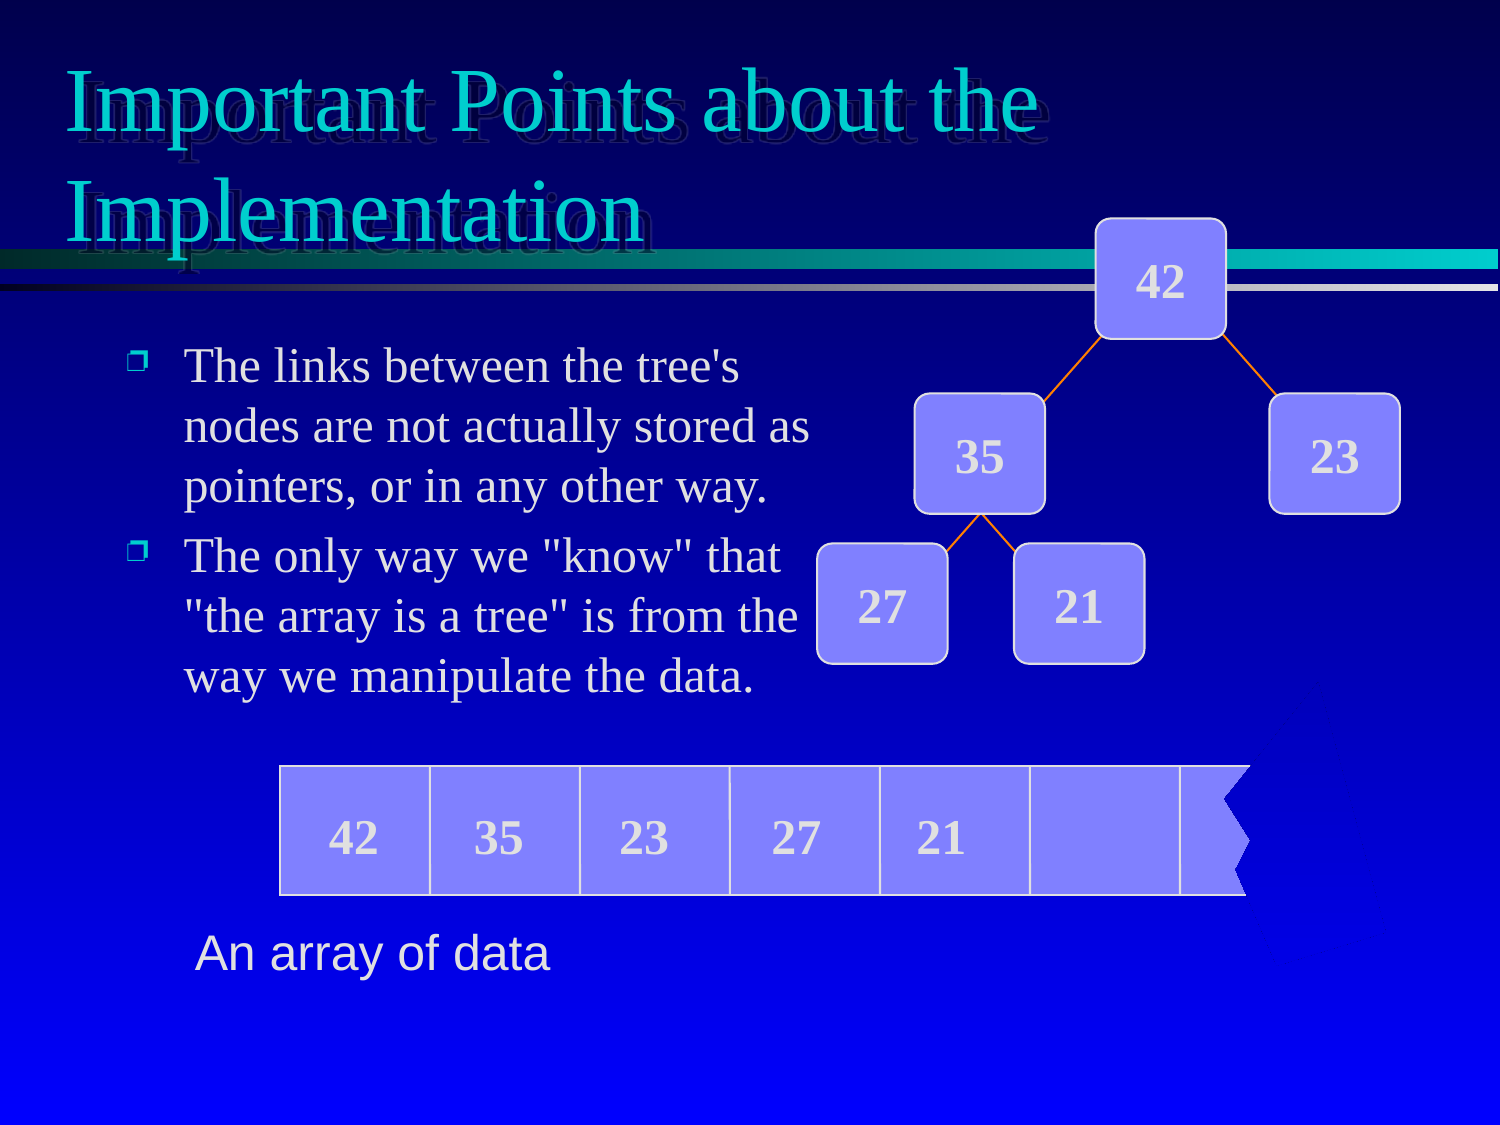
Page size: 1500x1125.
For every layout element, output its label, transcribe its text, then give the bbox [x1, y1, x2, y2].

text_box 21 [1013, 543, 1145, 664]
text_box 35 [914, 393, 1046, 514]
text_box [1224, 682, 1386, 966]
text_box [1180, 766, 1250, 895]
text_box 42 [1095, 218, 1227, 339]
text_box 23 [1269, 393, 1400, 514]
text_box 23 [604, 797, 685, 872]
text_box [730, 766, 879, 895]
picture [222, 250, 919, 256]
text_box 35 [459, 797, 540, 872]
list The links between the tree's nodes are not actually stored as pointers, or in any other way. The only way we "know" that "the array is a tree" is from the way we manipulate the data. [112, 324, 843, 1000]
text_box 27 [817, 543, 948, 664]
text_box 27 [756, 797, 837, 873]
text_box [1030, 766, 1179, 895]
text_box [430, 766, 579, 895]
text_box 21 [901, 797, 982, 873]
title Important Points about the Implementation [50, 56, 1325, 244]
text_box [880, 766, 1029, 895]
text_box An array of data [179, 912, 566, 988]
text_box [280, 766, 429, 895]
text_box [580, 766, 729, 895]
text_box 42 [314, 797, 395, 872]
